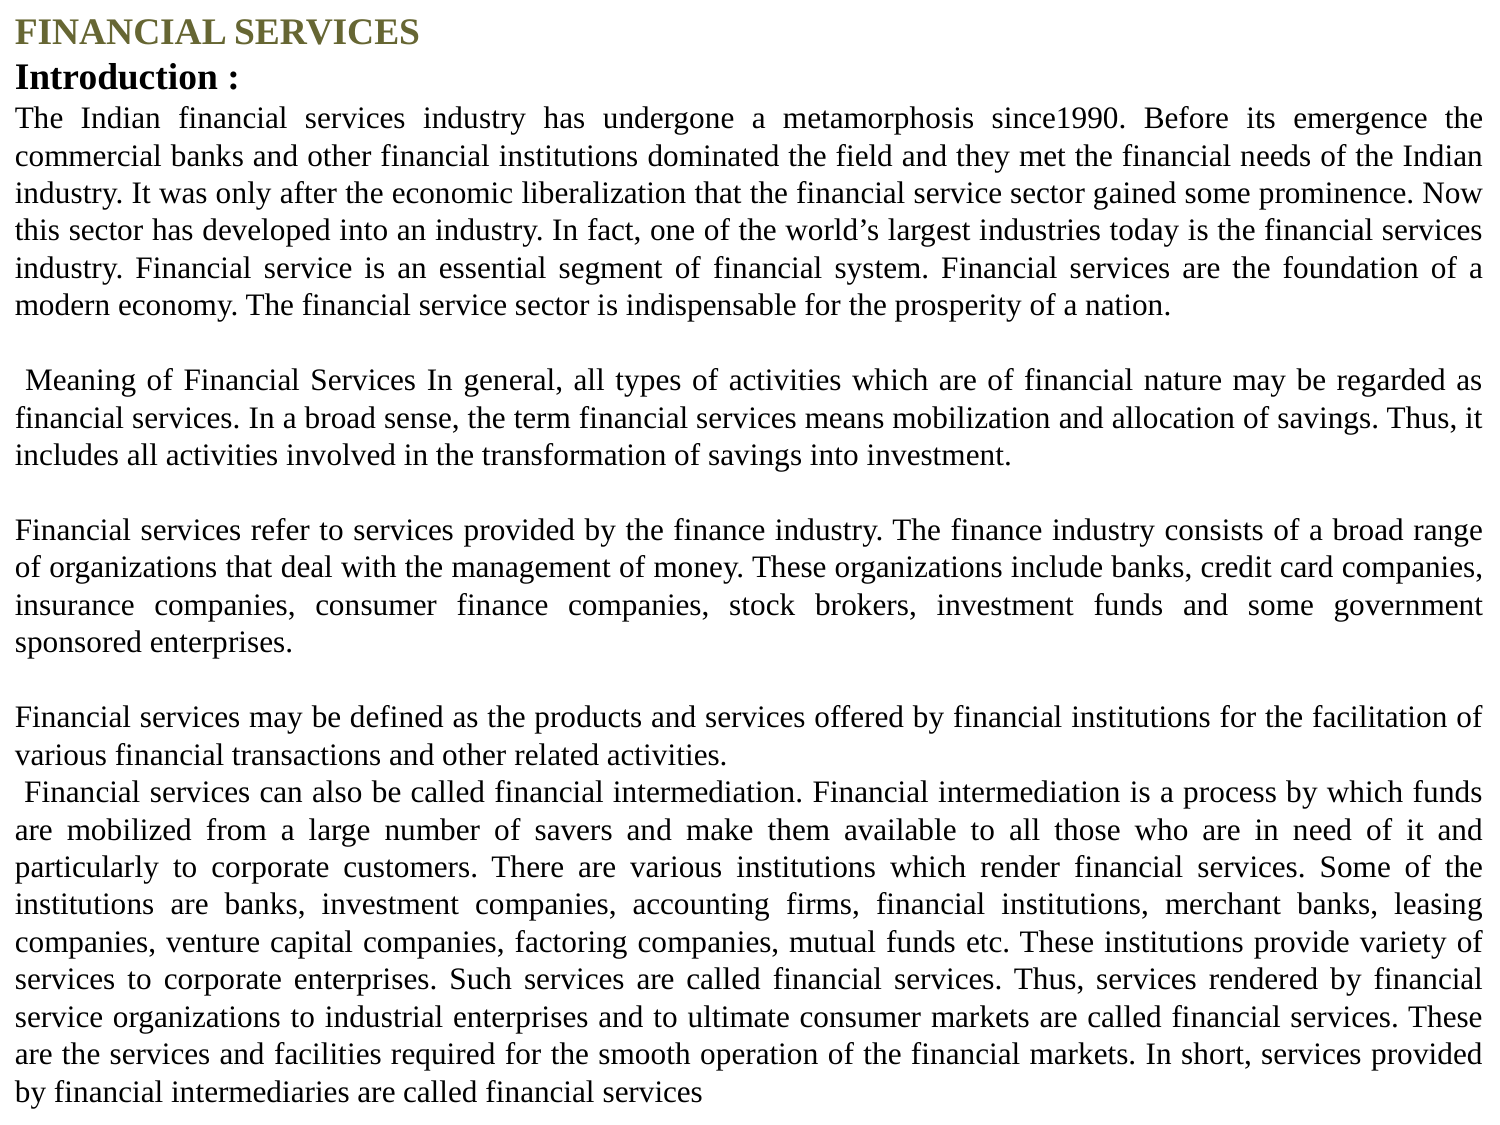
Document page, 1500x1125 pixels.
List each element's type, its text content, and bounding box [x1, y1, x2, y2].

text_box FINANCIAL SERVICES Introduction : The Indian financial services industry has undergone a metamorphosis since1990. Before its emergence the commercial banks and other financial institutions dominated the field and they met the financial needs of the Indian industry. It was only after the economic liberalization that the financial service sector gained some prominence. Now this sector has developed into an industry. In fact, one of the world’s largest industries today is the financial services industry. Financial service is an essential segment of financial system. Financial services are the foundation of a modern economy. The financial service sector is indispensable for the prosperity of a nation. Meaning of Financial Services In general, all types of activities which are of financial nature may be regarded as financial services. In a broad sense, the term financial services means mobilization and allocation of savings. Thus, it includes all activities involved in the transformation of savings into investment. Financial services refer to services provided by the finance industry. The finance industry consists of a broad range of organizations that deal with the management of money. These organizations include banks, credit card companies, insurance companies, consumer finance companies, stock brokers, investment funds and some government sponsored enterprises. Financial services may be defined as the products and services offered by financial institutions for the facilitation of various financial transactions and other related activities. Financial services can also be called financial intermediation. Financial intermediation is a process by which funds are mobilized from a large number of savers and make them available to all those who are in need of it and particularly to corporate customers. There are various institutions which render financial services. Some of the institutions are banks, investment companies, accounting firms, financial institutions, merchant banks, leasing companies, venture capital companies, factoring companies, mutual funds etc. These institutions provide variety of services to corporate enterprises. Such services are called financial services. Thus, services rendered by financial service organizations to industrial enterprises and to ultimate consumer markets are called financial services. These are the services and facilities required for the smooth operation of the financial markets. In short, services provided by financial intermediaries are called financial services [0, 0, 1500, 1125]
